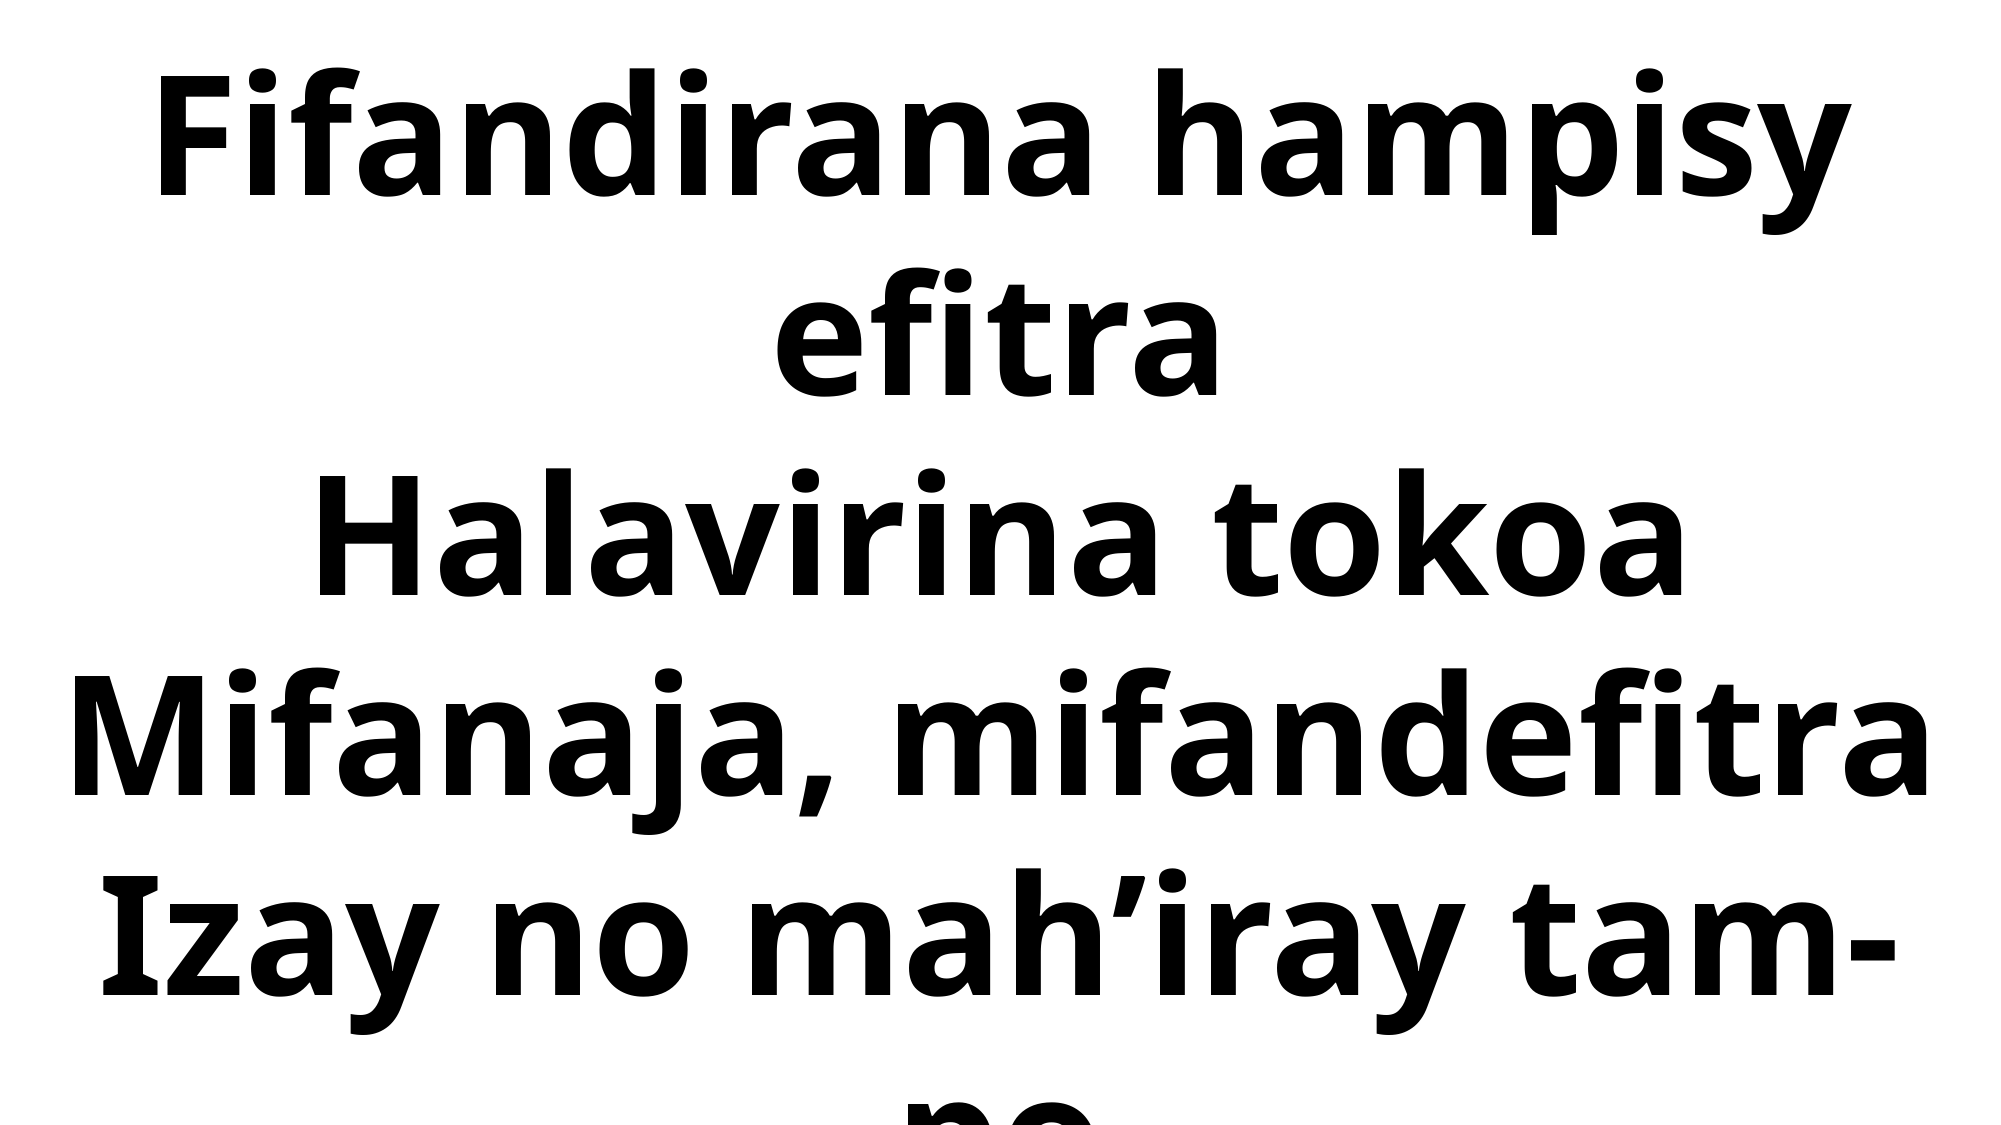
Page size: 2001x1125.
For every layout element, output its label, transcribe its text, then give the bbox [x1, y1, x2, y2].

text_box Fifandirana hampisy efitra Halavirina tokoa Mifanaja, mifandefitra Izay no mah’iray tam-po [0, 21, 2000, 1125]
